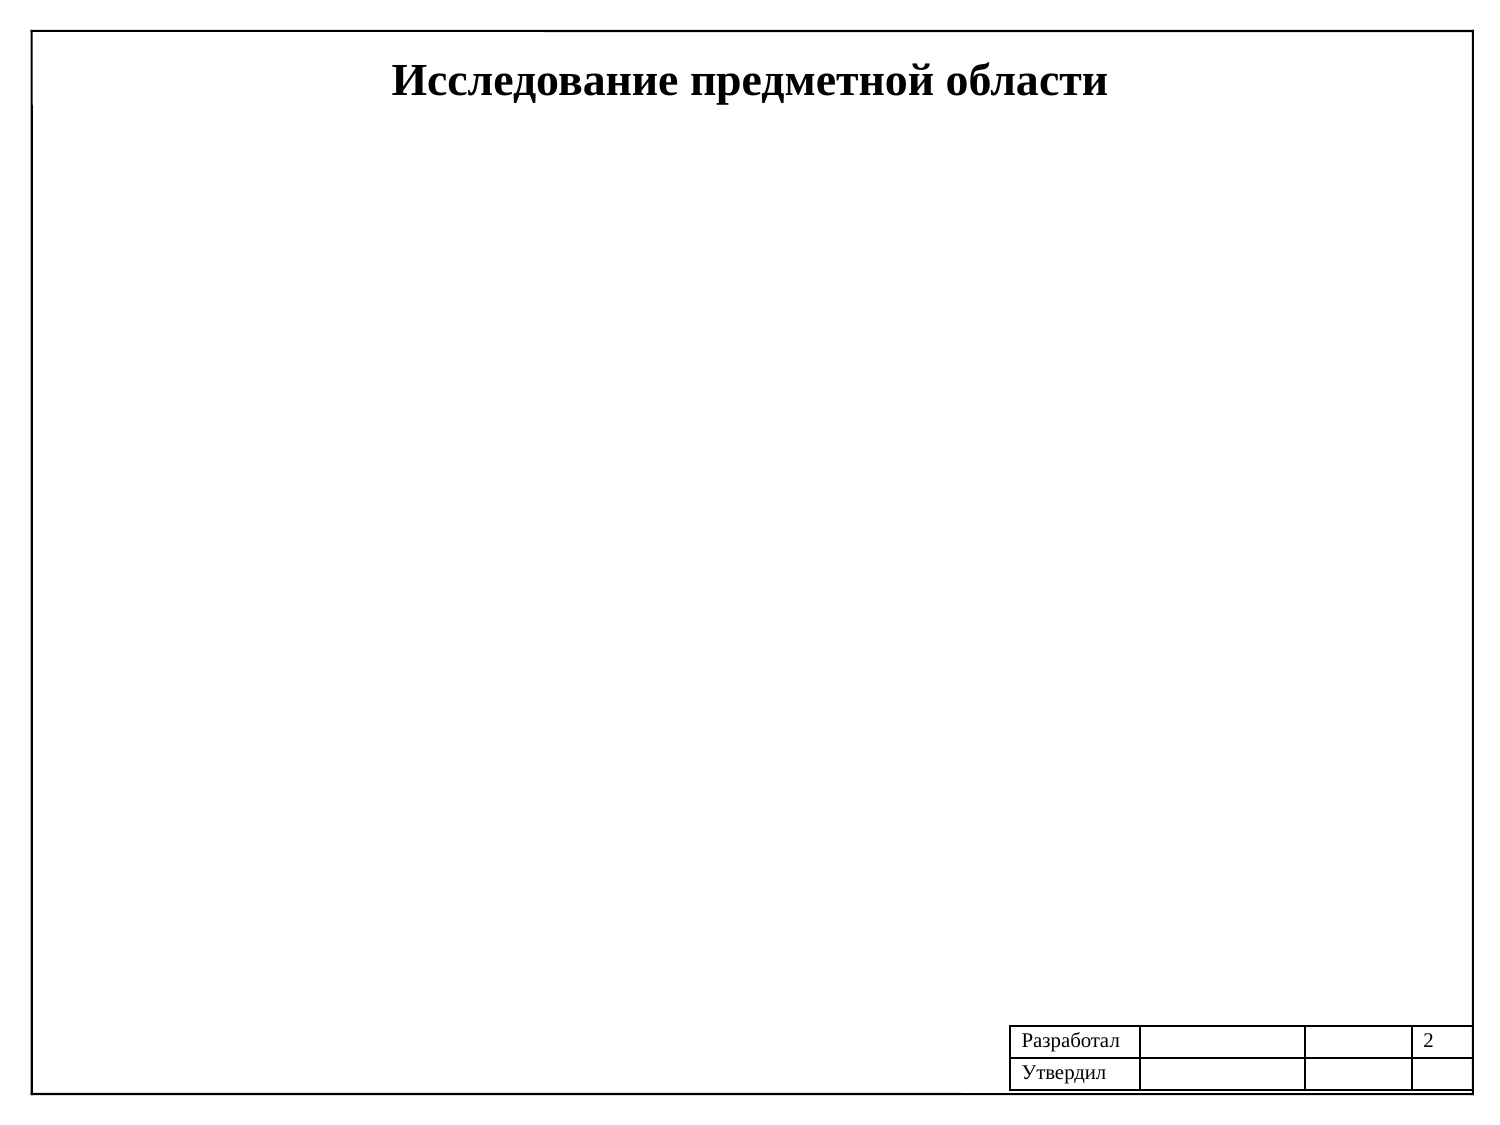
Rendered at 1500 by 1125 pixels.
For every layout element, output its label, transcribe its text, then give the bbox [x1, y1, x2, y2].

table_cell [1306, 1059, 1411, 1089]
table_cell Утвердил [1011, 1059, 1139, 1089]
table_cell [1413, 1059, 1472, 1089]
table_header [1306, 1027, 1411, 1057]
table_cell [1141, 1059, 1304, 1089]
table_header [1141, 1027, 1304, 1057]
text_box Исследование предметной области [41, 42, 1459, 113]
table_header 2 [1413, 1027, 1472, 1057]
table_header Разработал [1011, 1027, 1139, 1057]
